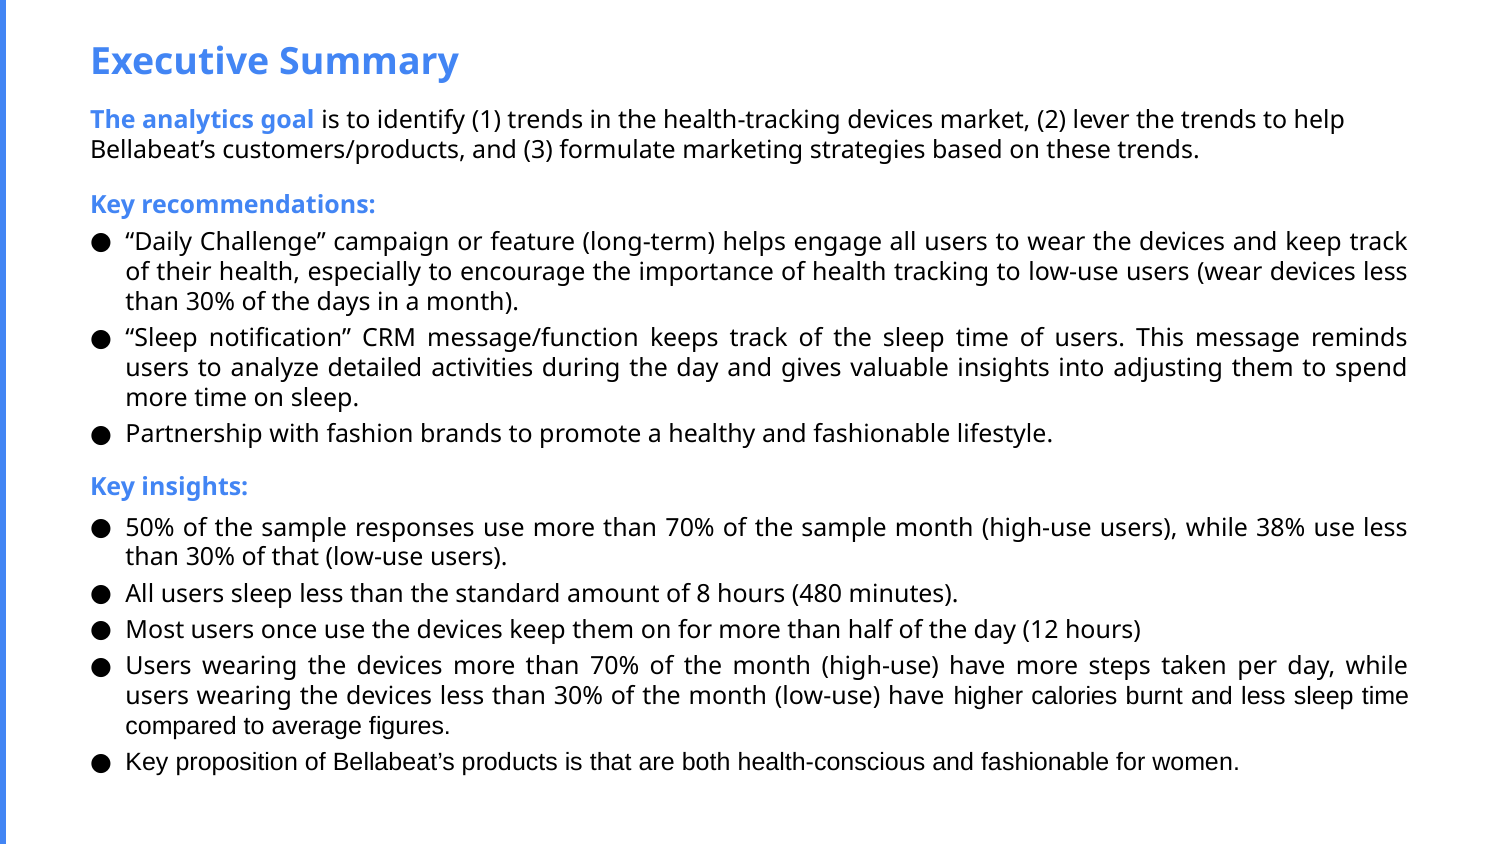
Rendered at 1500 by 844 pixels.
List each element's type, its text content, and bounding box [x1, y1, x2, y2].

text_box Executive Summary [74, 22, 901, 88]
text_box [0, 0, 6, 844]
text_box Key recommendations: [74, 173, 1425, 234]
text_box 50% of the sample responses use more than 70% of the sample month (high-use users), while 38% use less than 30% of that (low-use users). All users sleep less than the standard amount of 8 hours (480 minutes). Most users once use the devices keep them on for more than half of the day (12 hours) Users wearing the devices more than 70% of the month (high-use) have more steps taken per day, while users wearing the devices less than 30% of the month (low-use) have higher calories burnt and less sleep time compared to average figures. Key proposition of Bellabeat’s products is that are both health-conscious and fashionable for women. [74, 516, 1425, 791]
text_box “Daily Challenge” campaign or feature (long-term) helps engage all users to wear the devices and keep track of their health, especially to encourage the importance of health tracking to low-use users (wear devices less than 30% of the days in a month). “Sleep notification” CRM message/function keeps track of the sleep time of users. This message reminds users to analyze detailed activities during the day and gives valuable insights into adjusting them to spend more time on sleep. Partnership with fashion brands to promote a healthy and fashionable lifestyle. [74, 234, 1425, 463]
text_box The analytics goal is to identify (1) trends in the health-tracking devices market, (2) lever the trends to help Bellabeat’s customers/products, and (3) formulate marketing strategies based on these trends. [74, 88, 1425, 173]
text_box Key insights: [74, 463, 1425, 516]
